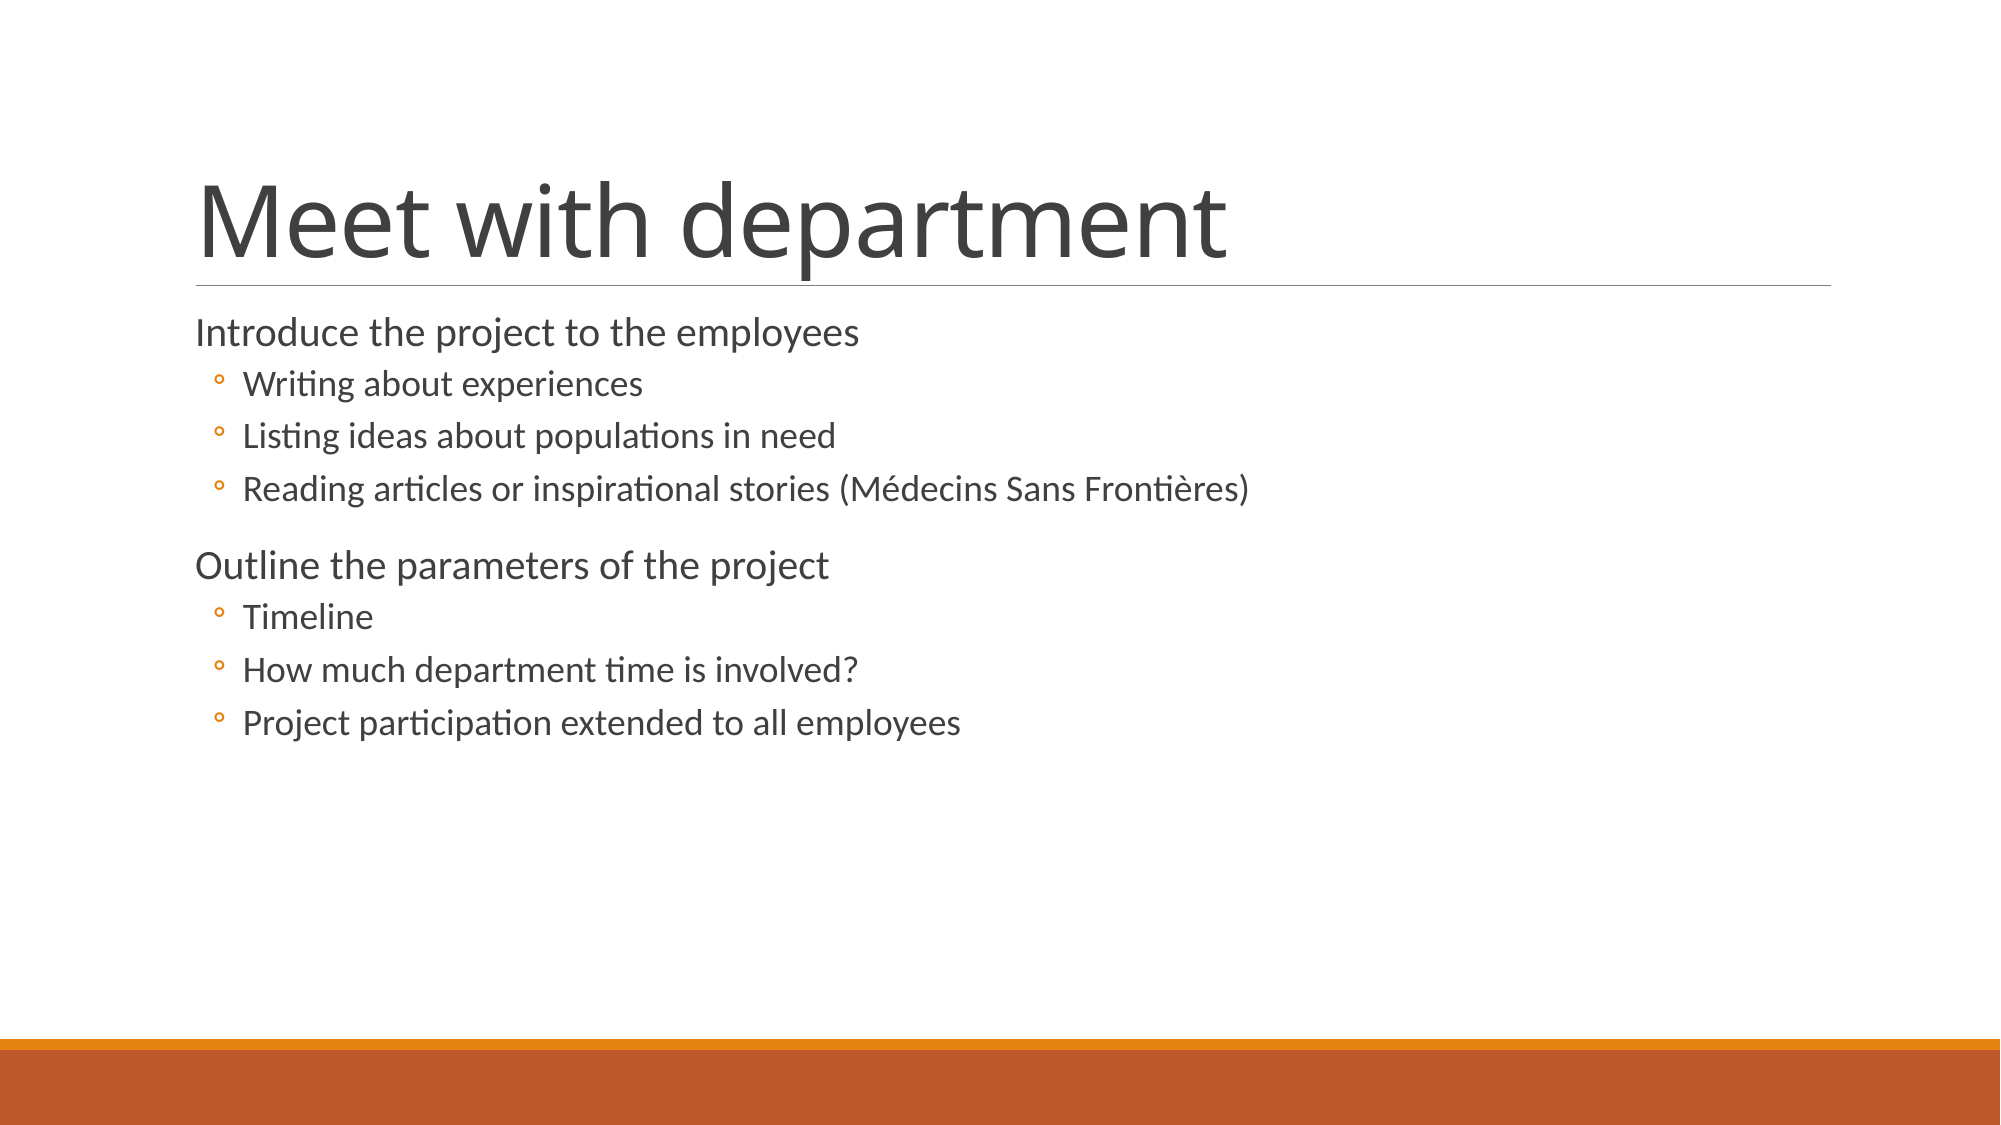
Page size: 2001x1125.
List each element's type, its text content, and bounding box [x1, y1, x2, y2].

list Introduce the project to the employees Writing about experiences Listing ideas about populations in need Reading articles or inspirational stories (Médecins Sans Frontières) Outline the parameters of the project Timeline How much department time is involved? Project participation extended to all employees [180, 302, 1830, 963]
title Meet with department [180, 47, 1830, 285]
